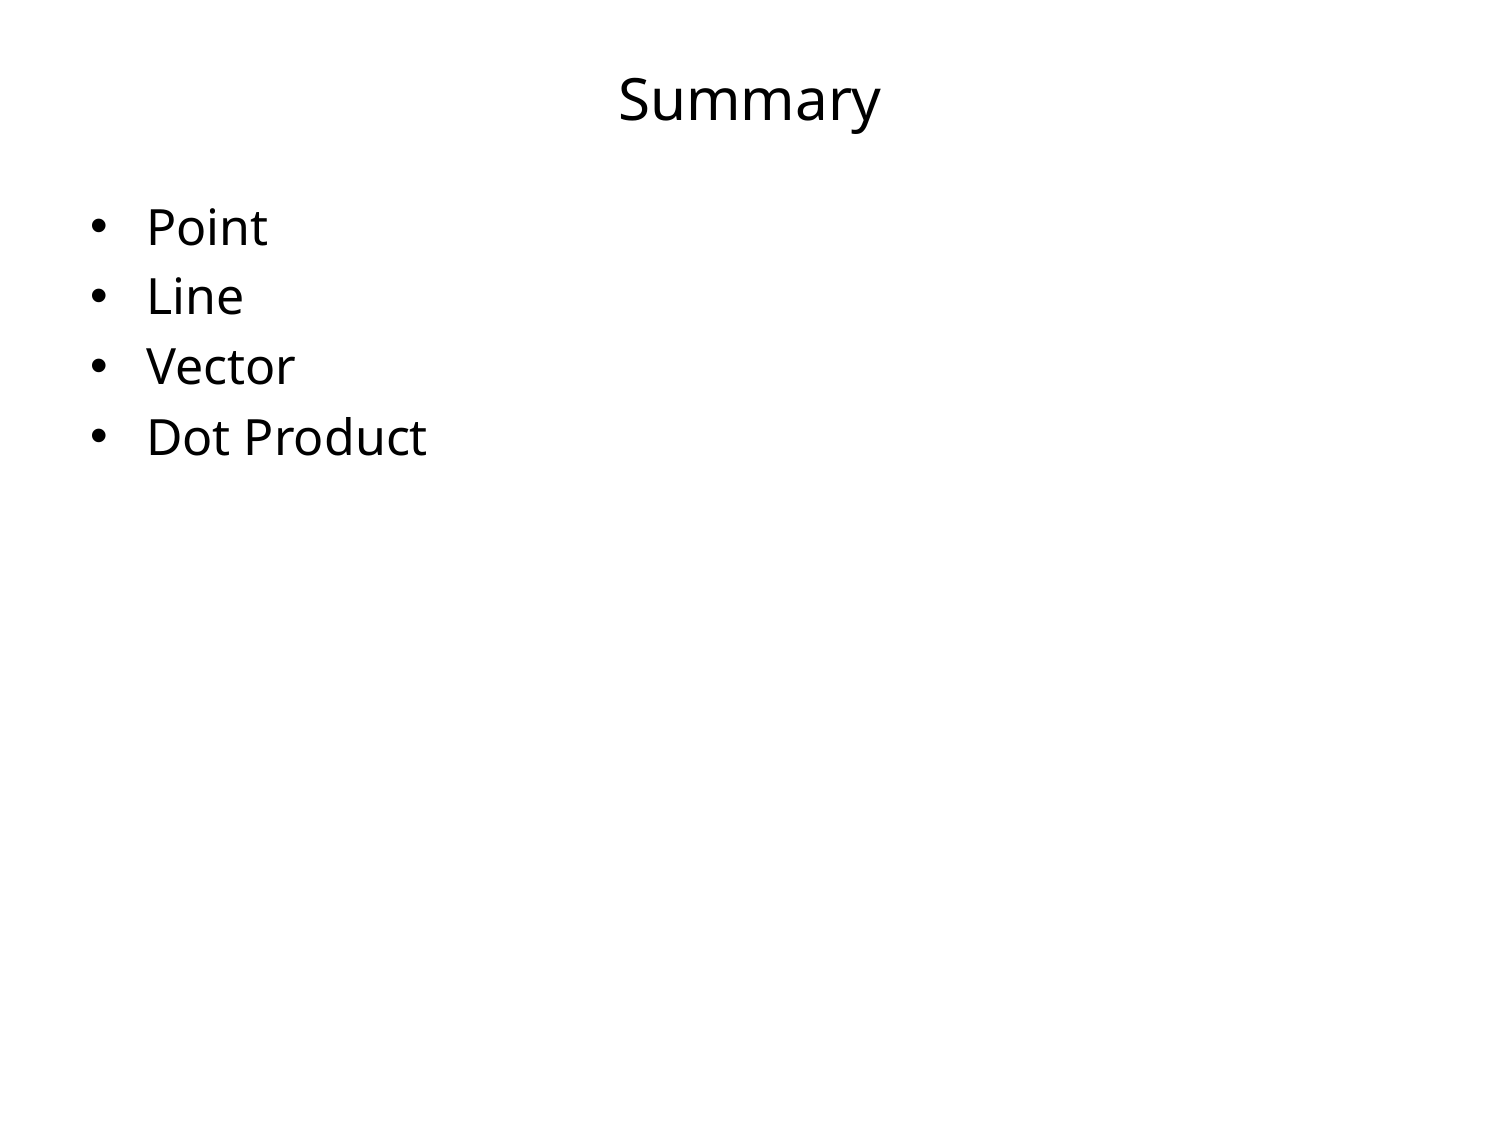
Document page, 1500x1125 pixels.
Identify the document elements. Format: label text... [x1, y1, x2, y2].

title Summary [75, 45, 1425, 150]
list Point Line Vector Dot Product [75, 187, 1425, 1005]
